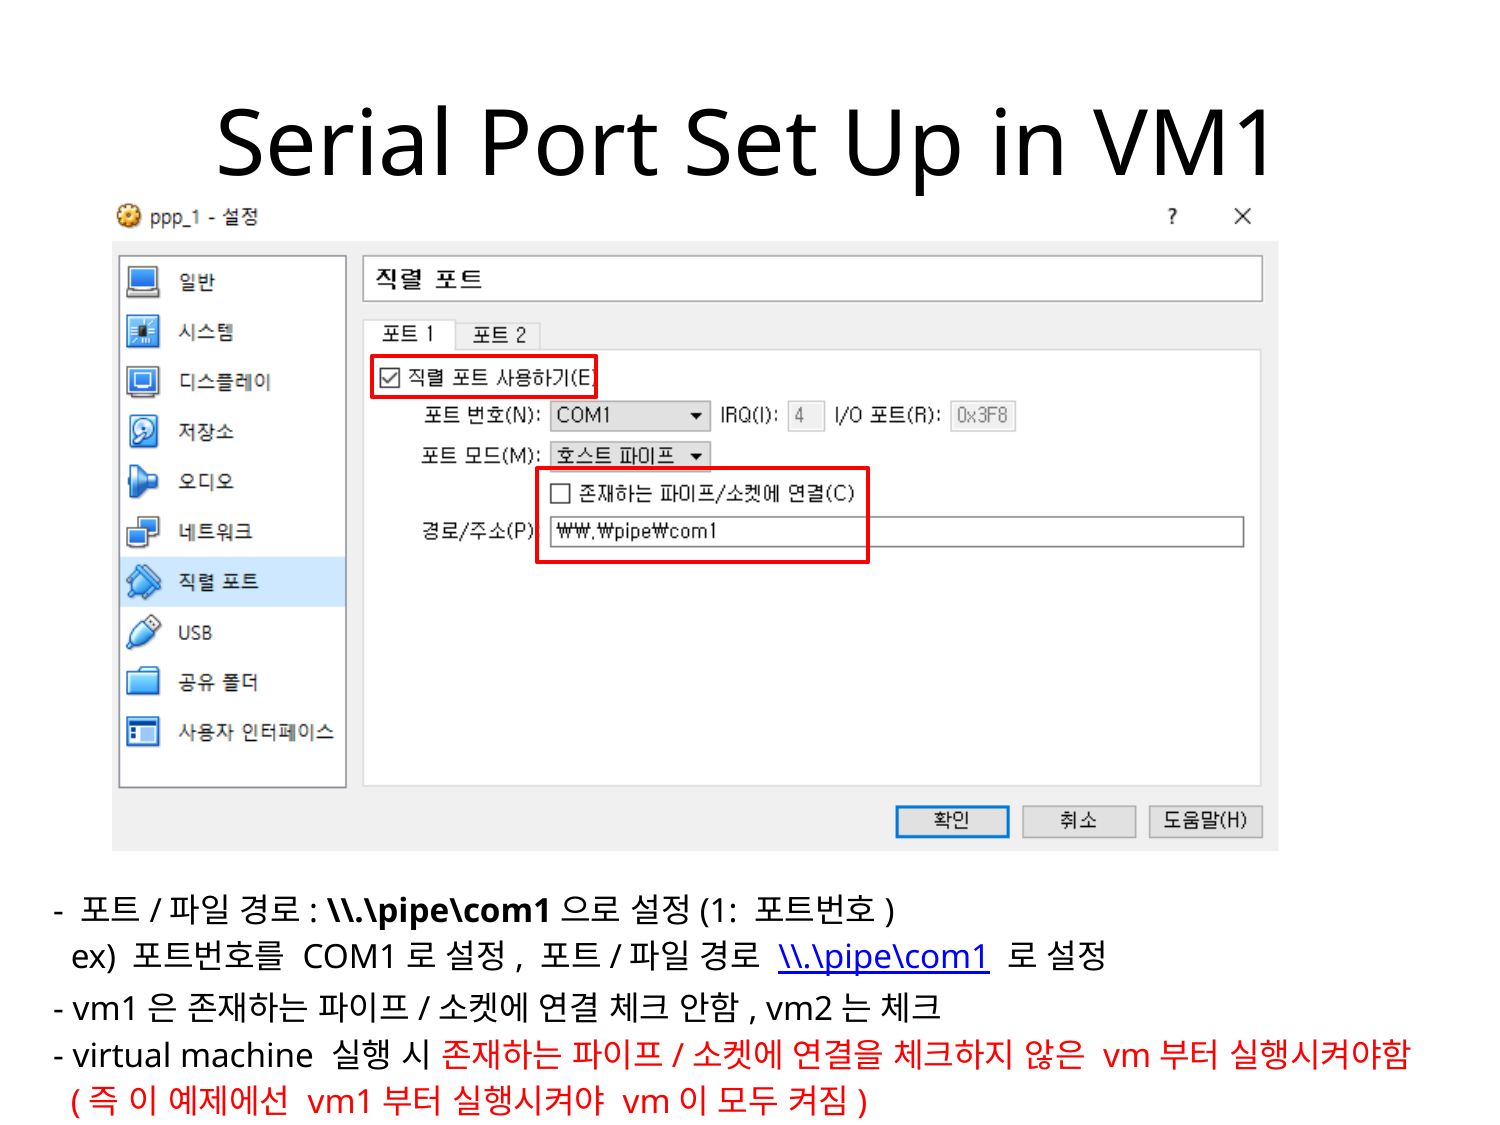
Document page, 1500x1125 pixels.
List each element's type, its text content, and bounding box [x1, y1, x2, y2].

title Serial Port Set Up in VM1 [75, 45, 1425, 233]
picture [111, 195, 1279, 852]
text_box - 포트/파일 경로: \\.\pipe\com1으로 설정(1: 포트번호) ex) 포트번호를 COM1로 설정, 포트/파일 경로 \\.\pipe\com1 로 설정 - vm1은 존재하는 파이프/소켓에 연결 체크 안함, vm2는 체크 - virtual machine 실행 시 존재하는 파이프/소켓에 연결을 체크하지 않은 vm부터 실행시켜야함 (즉 이 예제에선 vm1부터 실행시켜야 vm이 모두 켜짐) [29, 881, 1500, 1106]
